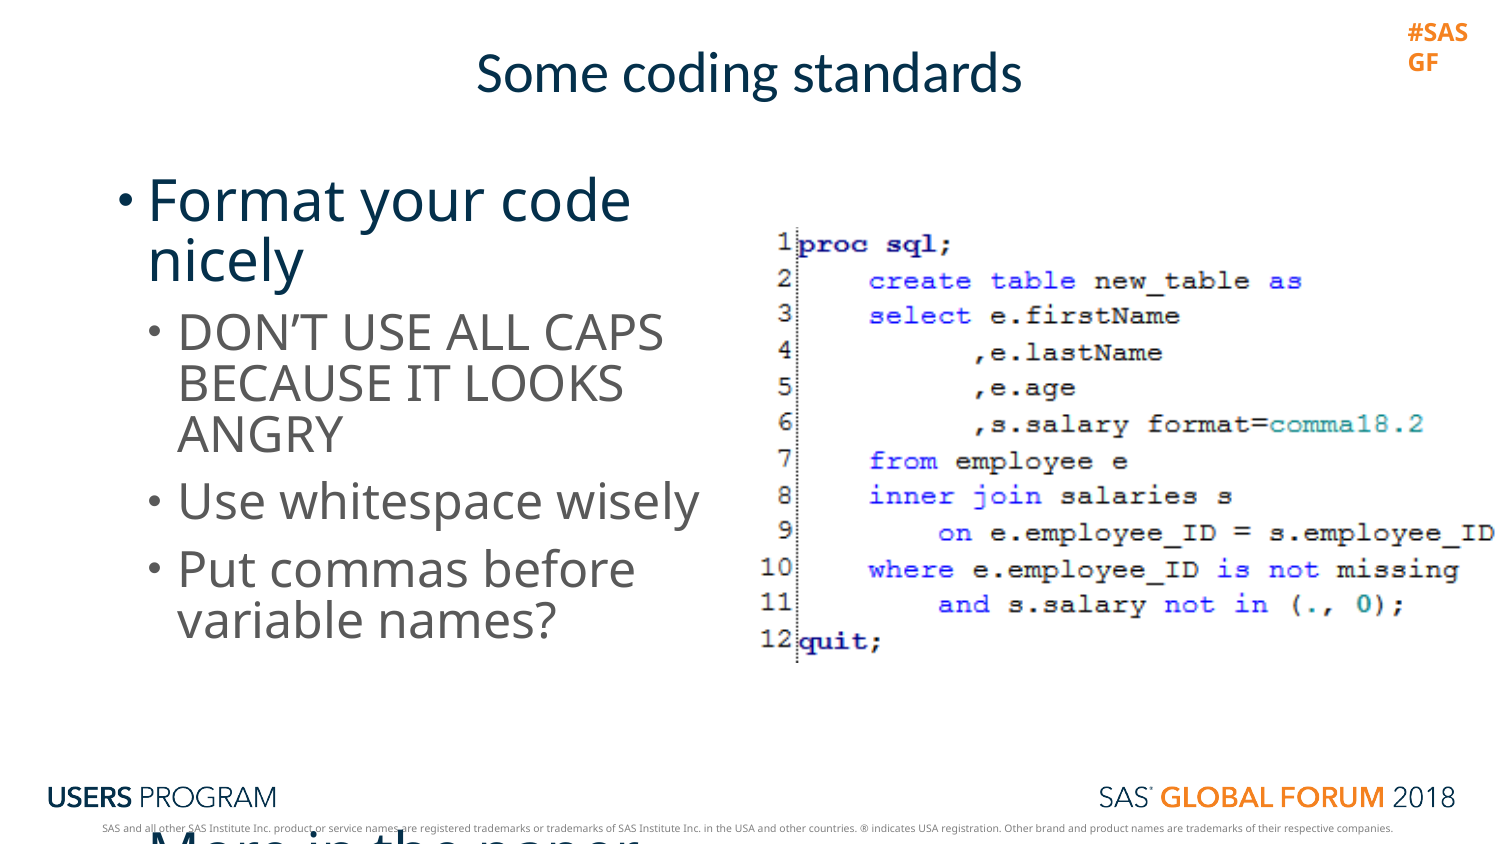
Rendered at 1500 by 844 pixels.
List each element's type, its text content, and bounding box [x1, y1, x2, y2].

list Format your code nicely DON’T USE ALL CAPS BECAUSE IT LOOKS ANGRY Use whitespace wisely Put commas before variable names? More in the paper… [102, 166, 757, 765]
picture [0, 0, 1500, 844]
title Some coding standards [102, 31, 1398, 107]
